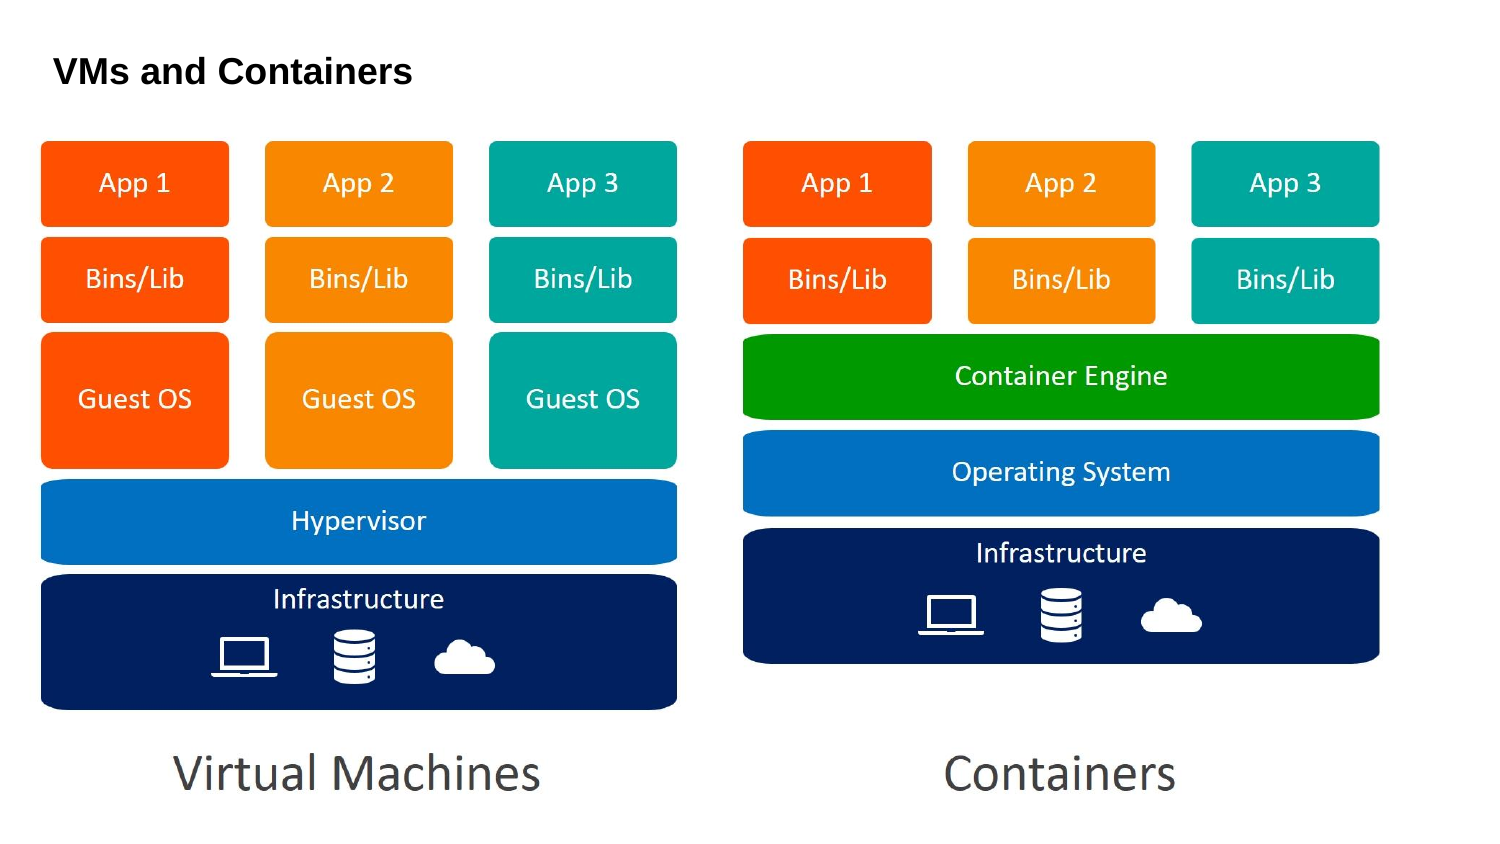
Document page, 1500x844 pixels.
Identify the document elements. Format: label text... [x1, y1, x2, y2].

picture [18, 125, 1401, 826]
title VMs and Containers [41, 31, 1458, 107]
